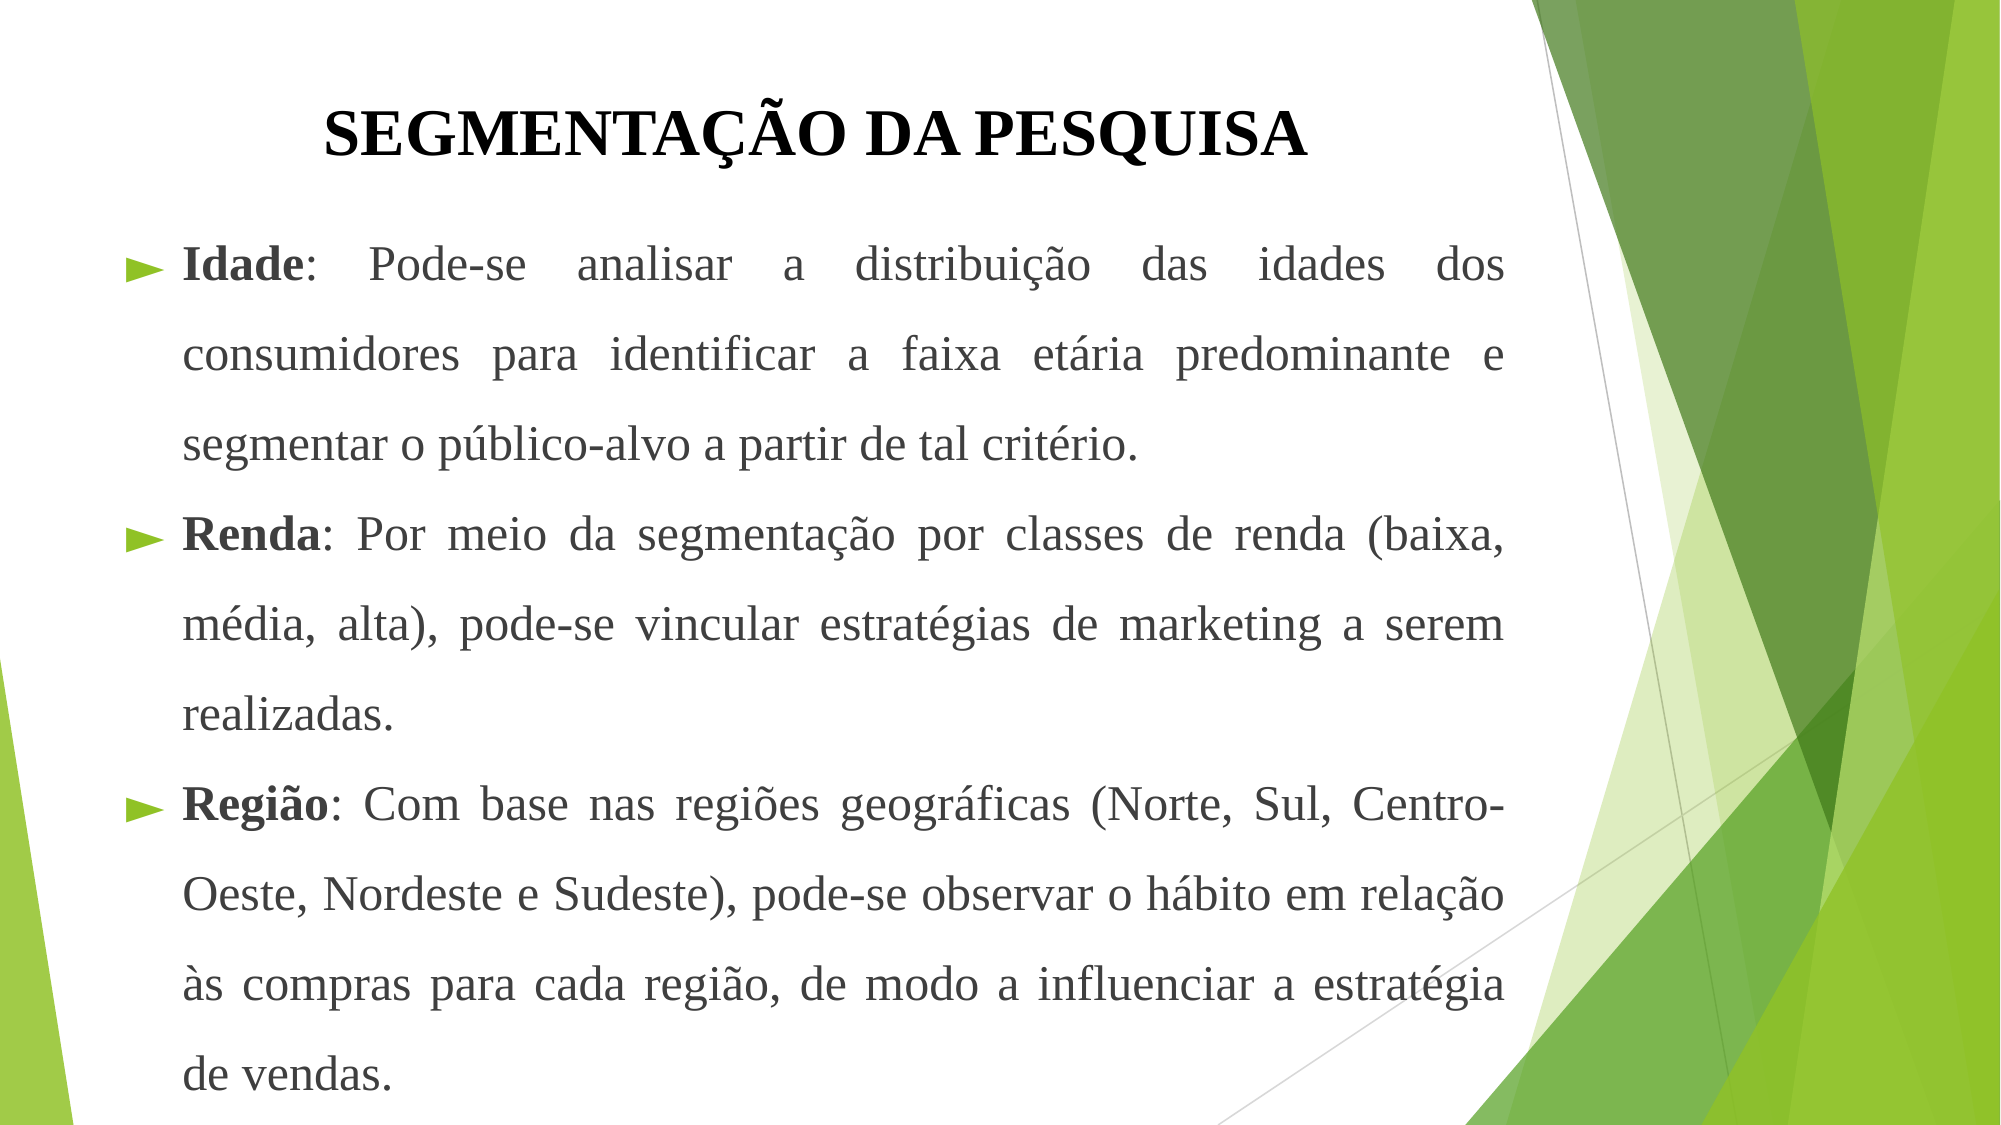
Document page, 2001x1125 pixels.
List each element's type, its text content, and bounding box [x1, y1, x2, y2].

list Idade: Pode-se analisar a distribuição das idades dos consumidores para identificar a faixa etária predominante e segmentar o público-alvo a partir de tal critério. Renda: Por meio da segmentação por classes de renda (baixa, média, alta), pode-se vincular estratégias de marketing a serem realizadas. Região: Com base nas regiões geográficas (Norte, Sul, Centro-Oeste, Nordeste e Sudeste), pode-se observar o hábito em relação às compras para cada região, de modo a influenciar a estratégia de vendas. [111, 193, 1522, 1095]
title SEGMENTAÇÃO DA PESQUISA [111, 81, 1522, 193]
